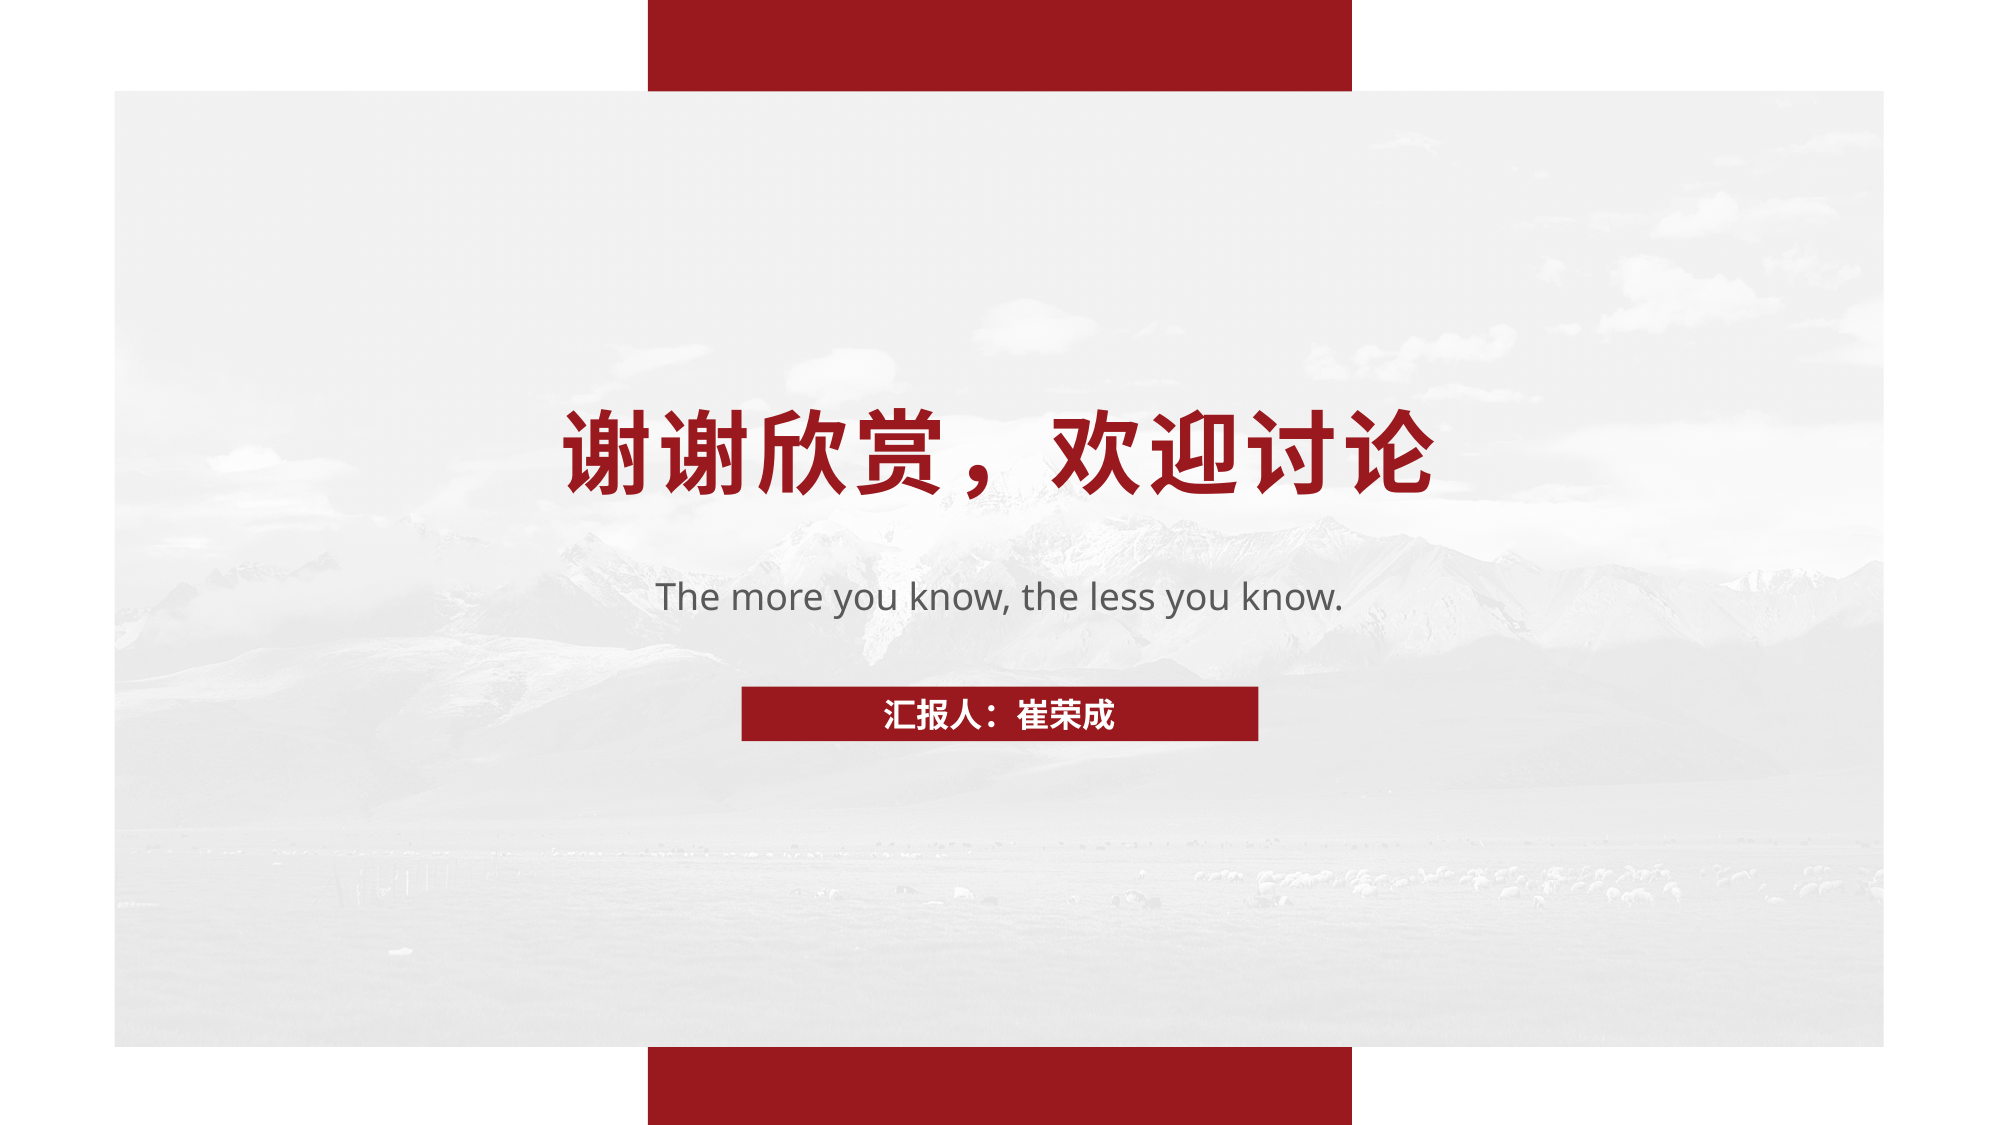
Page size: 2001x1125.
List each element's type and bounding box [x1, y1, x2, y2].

text_box [647, 1047, 1353, 1125]
text_box [647, 0, 1353, 91]
text_box [113, 91, 1884, 1047]
